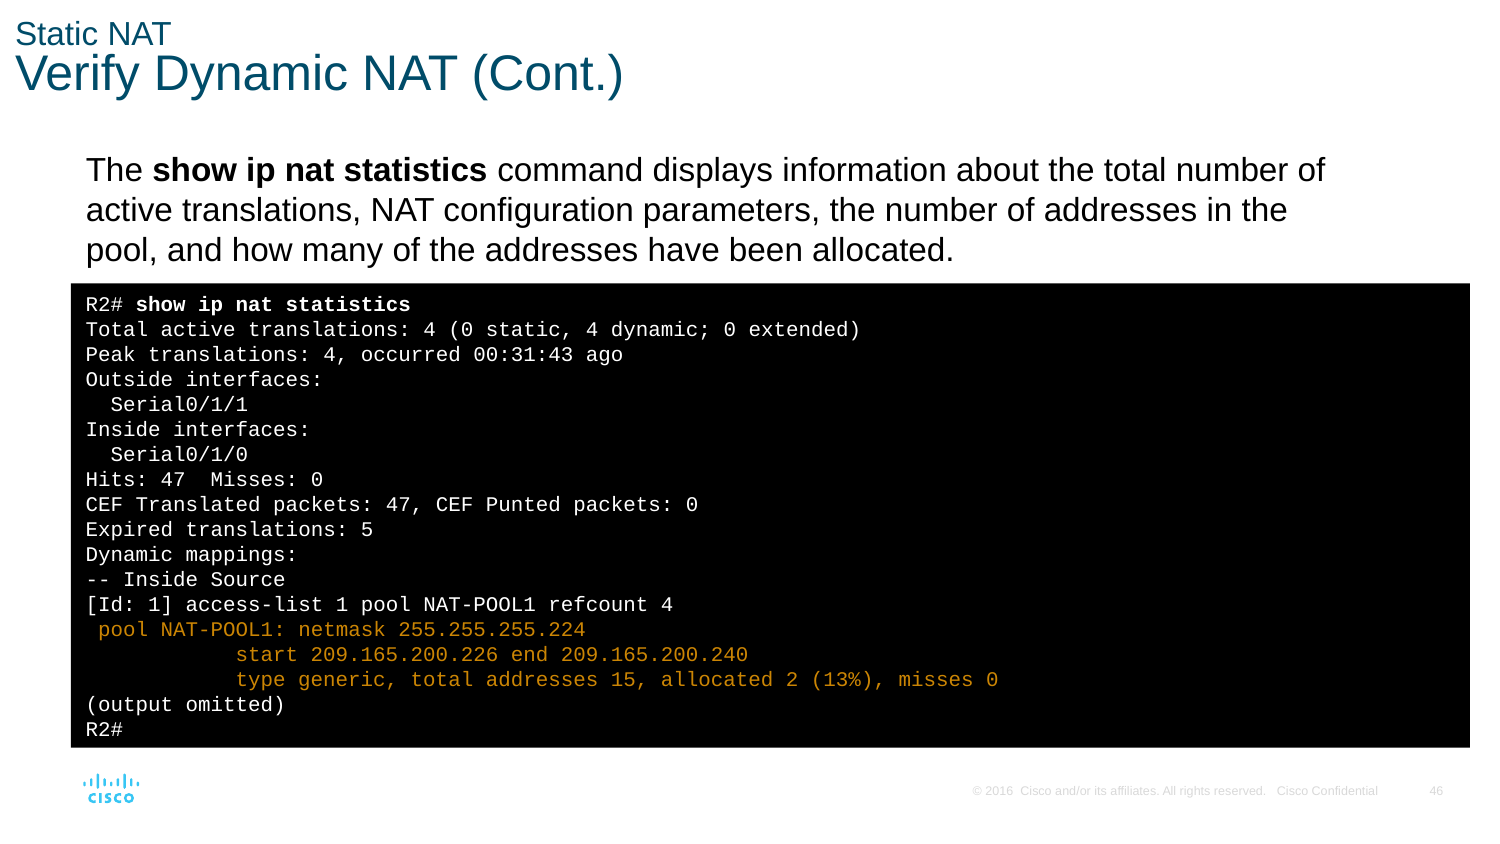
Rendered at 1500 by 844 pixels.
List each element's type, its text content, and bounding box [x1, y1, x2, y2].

list The show ip nat statistics command displays information about the total number of active translations, NAT configuration parameters, the number of addresses in the pool, and how many of the addresses have been allocated. [70, 140, 1369, 283]
title Static NAT Verify Dynamic NAT (Cont.) [0, 0, 1369, 121]
text_box R2# show ip nat statistics Total active translations: 4 (0 static, 4 dynamic; 0 extended) Peak translations: 4, occurred 00:31:43 ago Outside interfaces: Serial0/1/1 Inside interfaces: Serial0/1/0 Hits: 47 Misses: 0 CEF Translated packets: 47, CEF Punted packets: 0 Expired translations: 5 Dynamic mappings: -- Inside Source [Id: 1] access-list 1 pool NAT-POOL1 refcount 4 pool NAT-POOL1: netmask 255.255.255.224 start 209.165.200.226 end 209.165.200.240 type generic, total addresses 15, allocated 2 (13%), misses 0 (output omitted) R2# [70, 283, 1470, 748]
